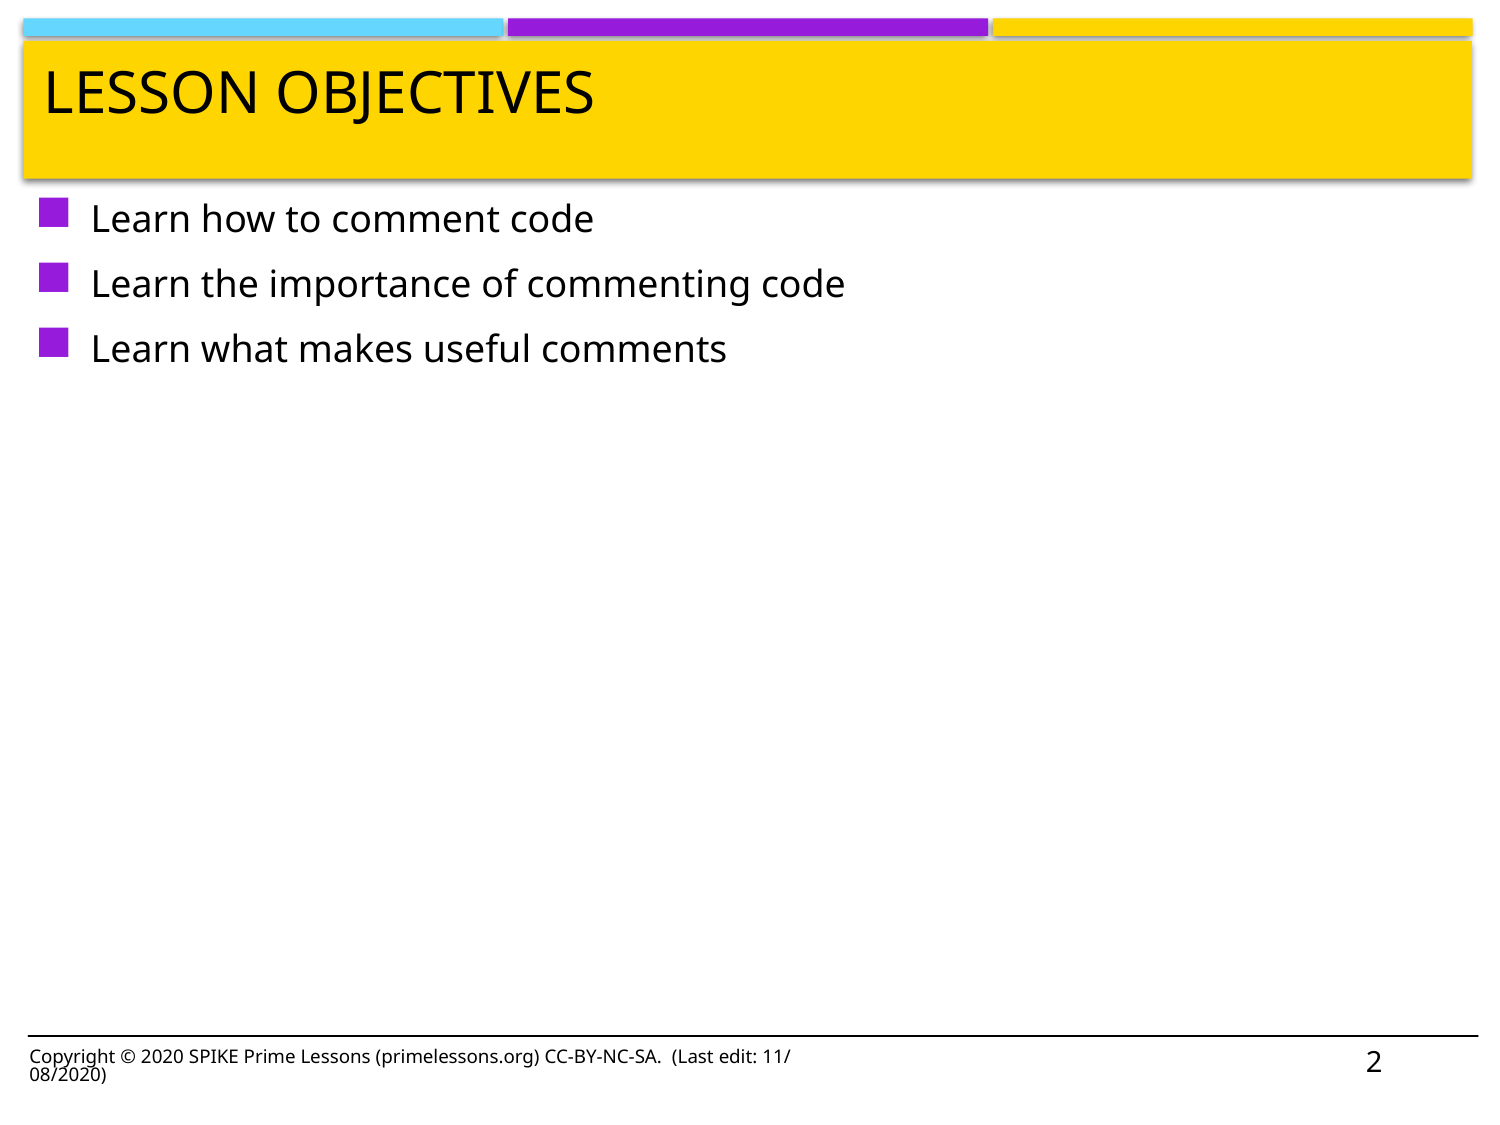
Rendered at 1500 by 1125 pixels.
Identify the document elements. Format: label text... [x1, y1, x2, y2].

footer Copyright © 2020 SPIKE Prime Lessons (primelessons.org) CC-BY-NC-SA. (Last edit: 11/08/2020) [14, 1036, 814, 1097]
list Learn how to comment code Learn the importance of commenting code Learn what makes useful comments [25, 187, 1475, 583]
slide_number 2 [1351, 1036, 1478, 1097]
title Lesson Objectives [28, 48, 1464, 172]
